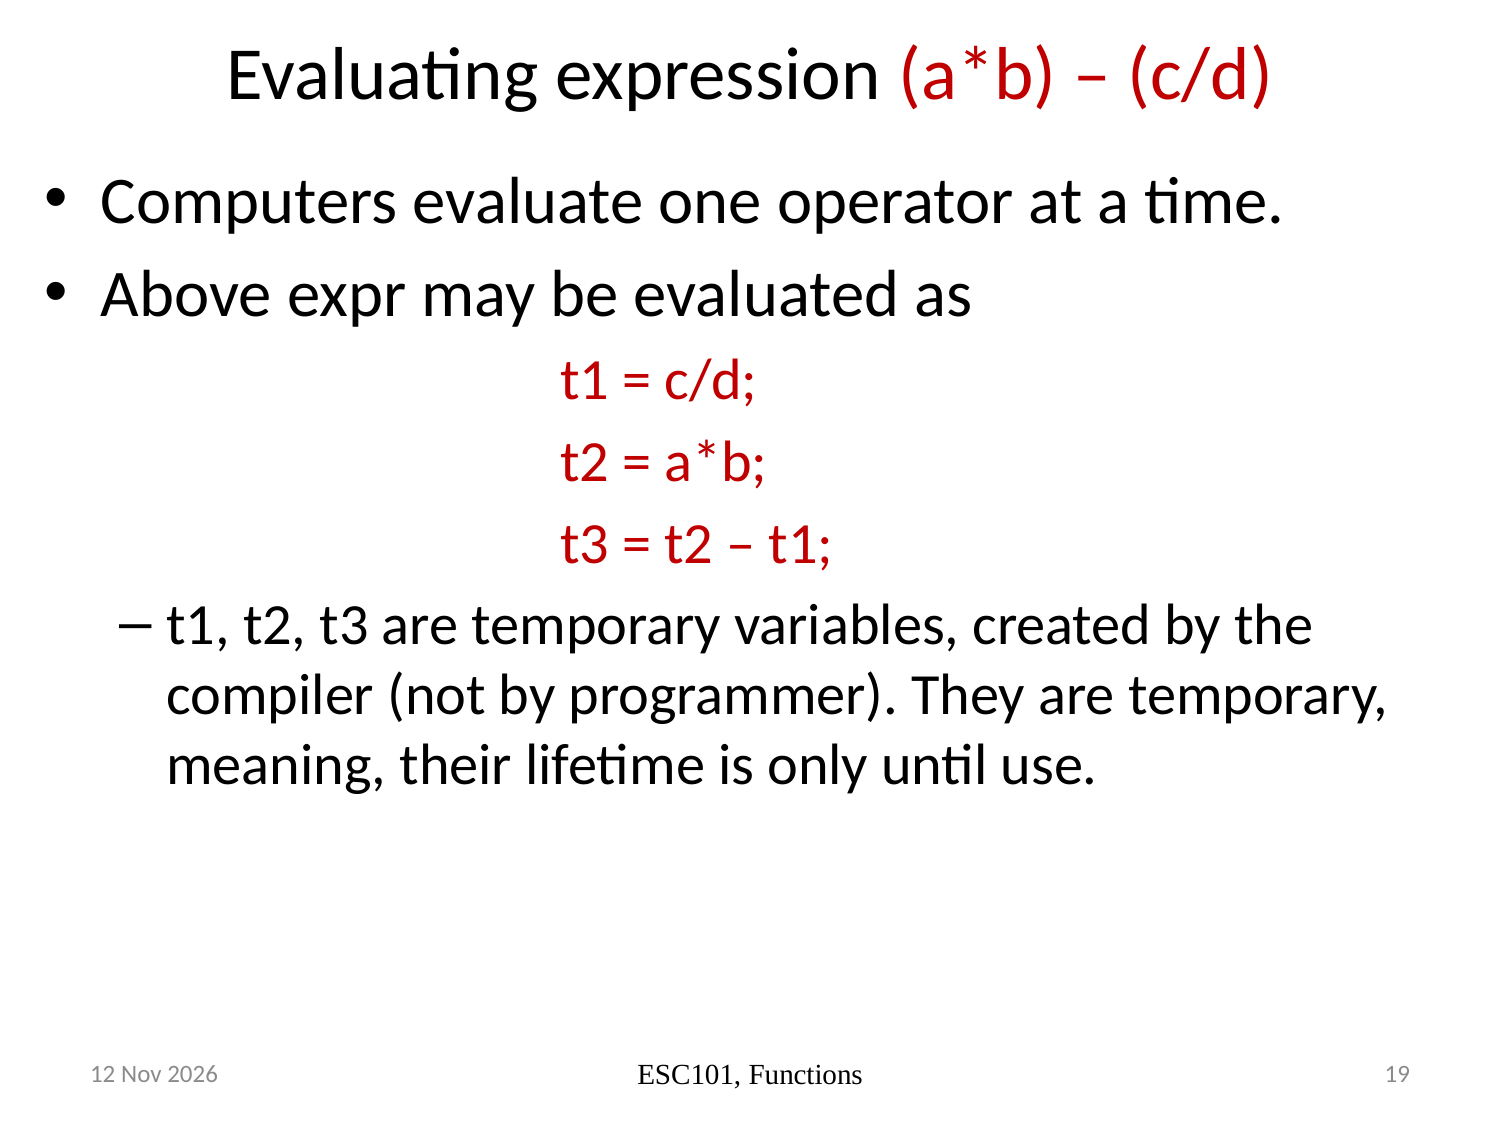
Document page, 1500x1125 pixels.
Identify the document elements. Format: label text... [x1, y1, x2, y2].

list Computers evaluate one operator at a time. Above expr may be evaluated as t1 = c/d; t2 = a*b; t3 = t2 – t1; t1, t2, t3 are temporary variables, created by the compiler (not by programmer). They are temporary, meaning, their lifetime is only until use. [29, 149, 1436, 1012]
footer ESC101, Functions [512, 1042, 988, 1103]
slide_number Sep-17 [75, 1042, 425, 1103]
slide_number 19 [1074, 1042, 1425, 1103]
title Evaluating expression (a*b) – (c/d) [53, 14, 1447, 126]
